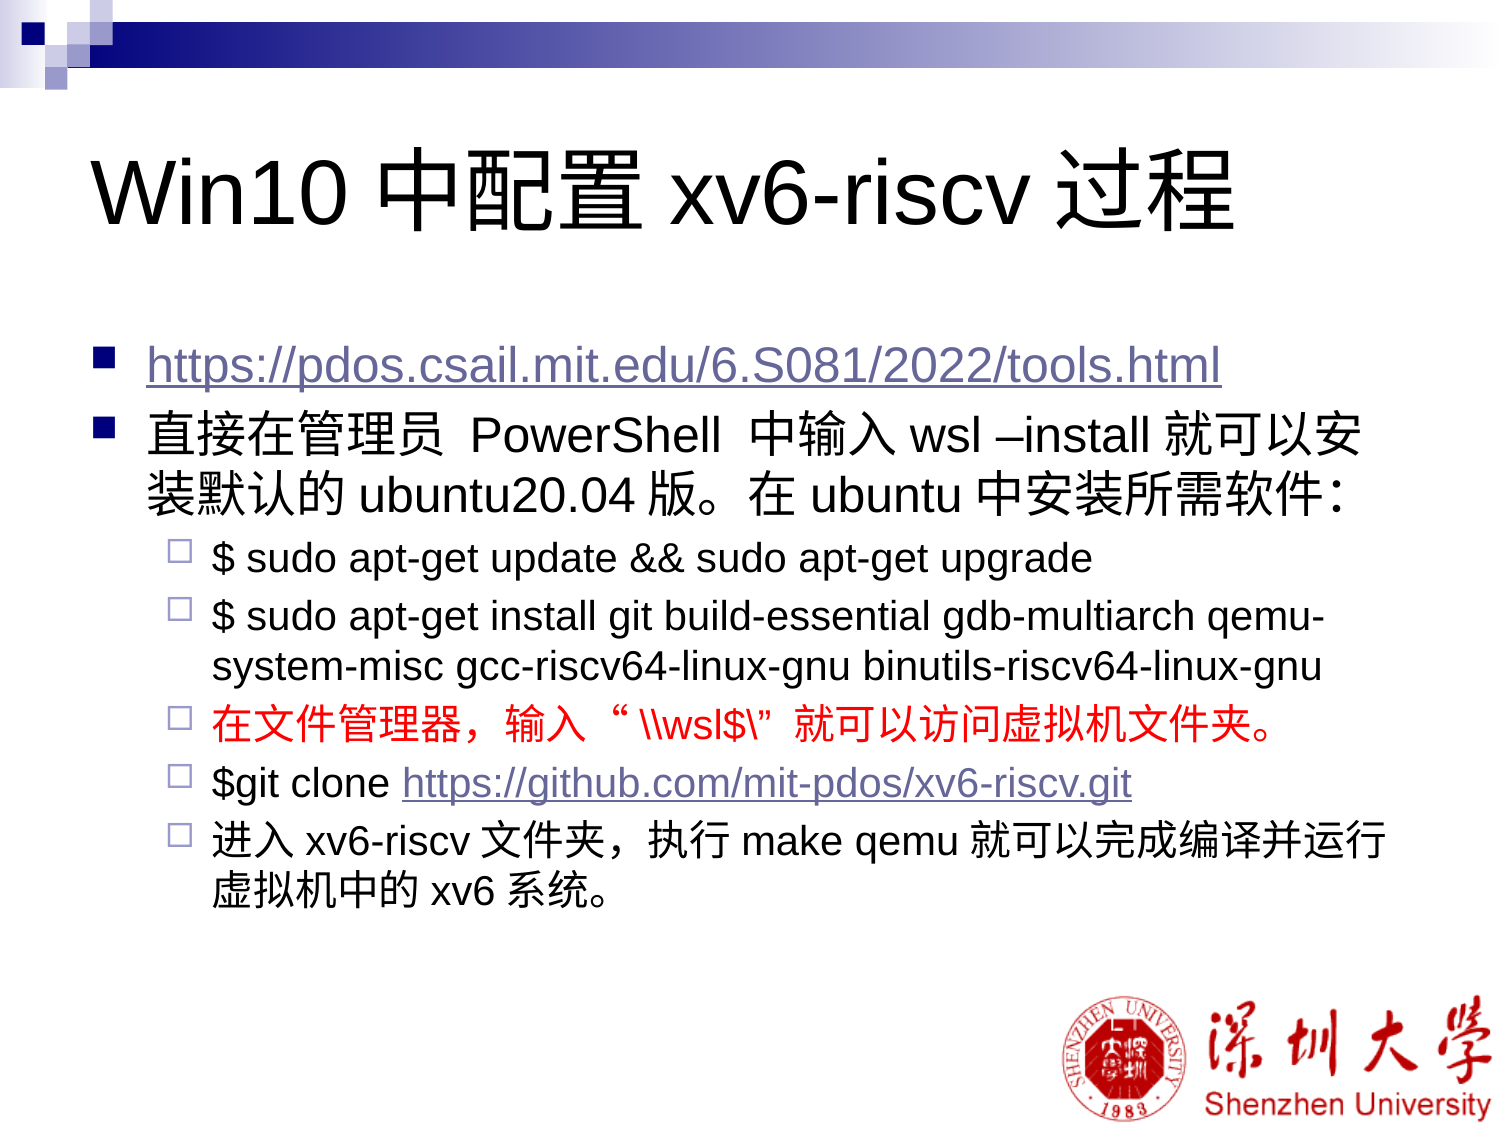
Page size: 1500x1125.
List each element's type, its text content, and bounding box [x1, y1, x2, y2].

title Win10中配置xv6-riscv过程 [75, 75, 1425, 300]
list https://pdos.csail.mit.edu/6.S081/2022/tools.html 直接在管理员 PowerShell 中输入wsl –install就可以安装默认的ubuntu20.04版。在ubuntu中安装所需软件： $ sudo apt-get update && sudo apt-get upgrade $ sudo apt-get install git build-essential gdb-multiarch qemu-system-misc gcc-riscv64-linux-gnu binutils-riscv64-linux-gnu 在文件管理器，输入“\\wsl$\” 就可以访问虚拟机文件夹。 $git clone https://github.com/mit-pdos/xv6-riscv.git 进入xv6-riscv文件夹，执行make qemu就可以完成编译并运行虚拟机中的xv6系统。 [75, 324, 1425, 963]
picture [1046, 974, 1500, 1125]
